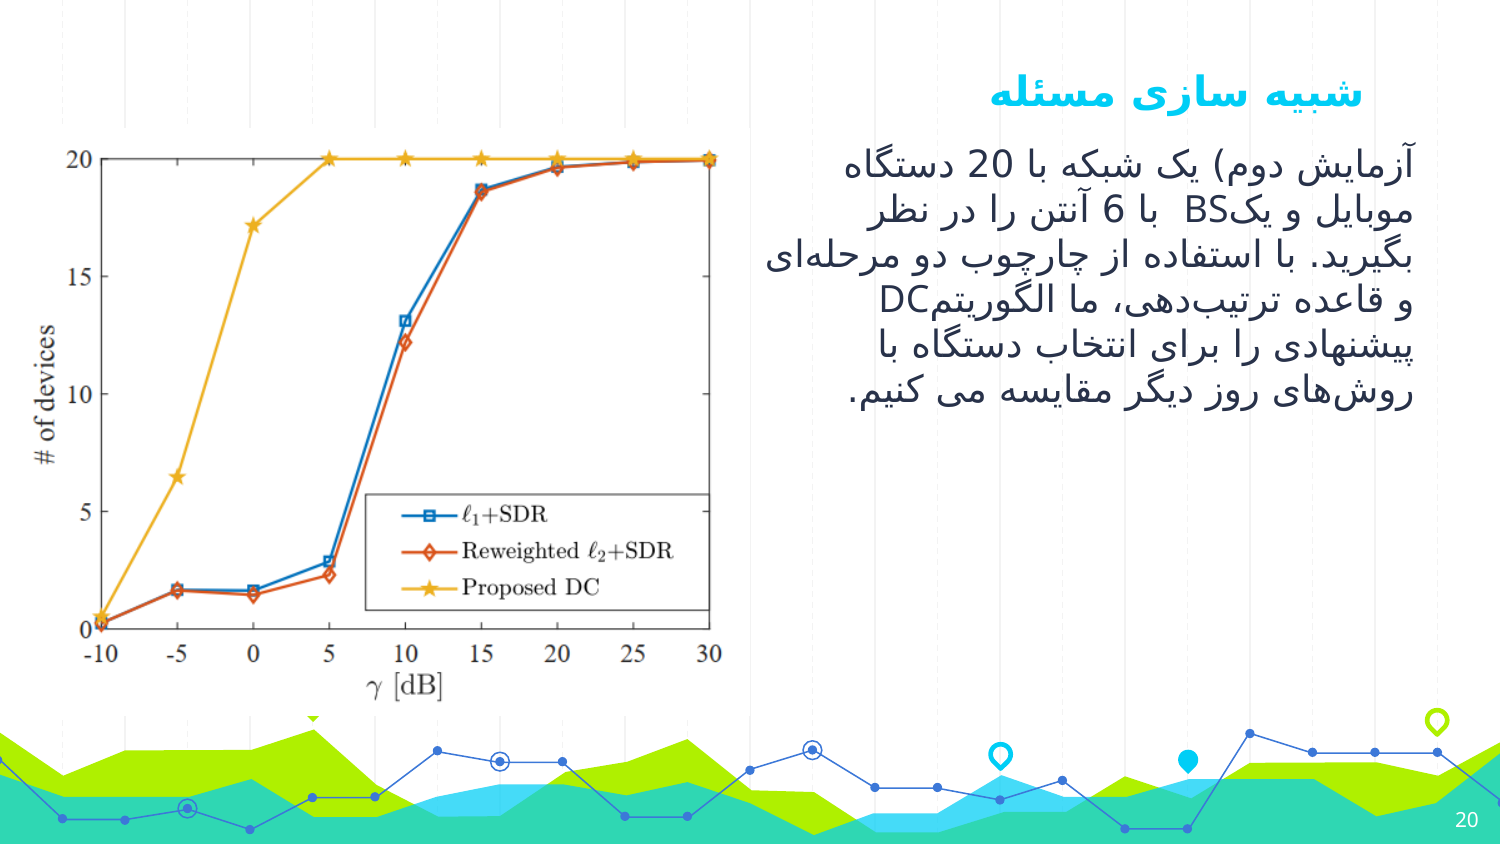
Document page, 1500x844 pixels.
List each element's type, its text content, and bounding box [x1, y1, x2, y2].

slide_number 20 [1403, 791, 1494, 844]
picture [10, 127, 751, 716]
title شبیه سازی مسئله [120, 27, 1380, 126]
text_box آزمایش دوم) یک شبکه با 20 دستگاه موبایل و یکBS با 6 آنتن را در نظر بگیرید. با استفاده از چارچوب دو مرحله‌ای و قاعده ترتیب‌دهی، ما الگوریتمDC پیشنهادی را برای انتخاب دستگاه با روش‌های روز دیگر مقایسه می کنیم. [739, 67, 1449, 742]
